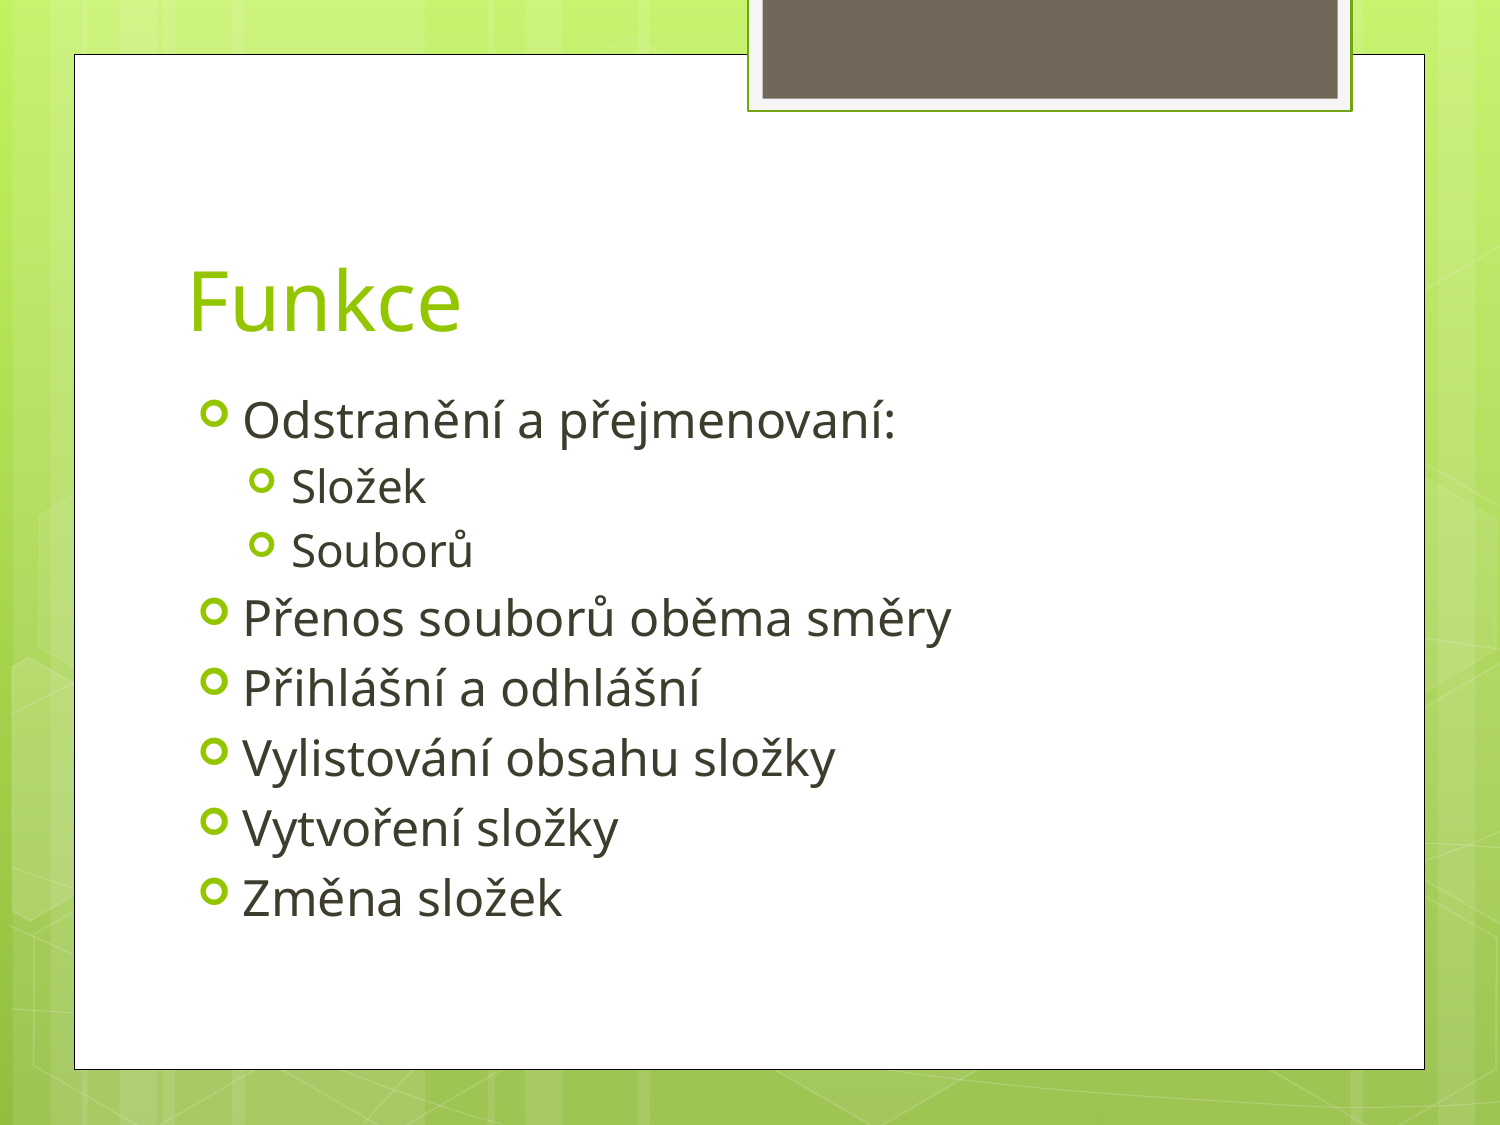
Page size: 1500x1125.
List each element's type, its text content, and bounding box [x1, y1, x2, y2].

list Odstranění a přejmenovaní: Složek Souborů Přenos souborů oběma směry Přihlášní a odhlášní Vylistování obsahu složky Vytvoření složky Změna složek [171, 381, 1283, 957]
title Funkce [171, 168, 1324, 357]
